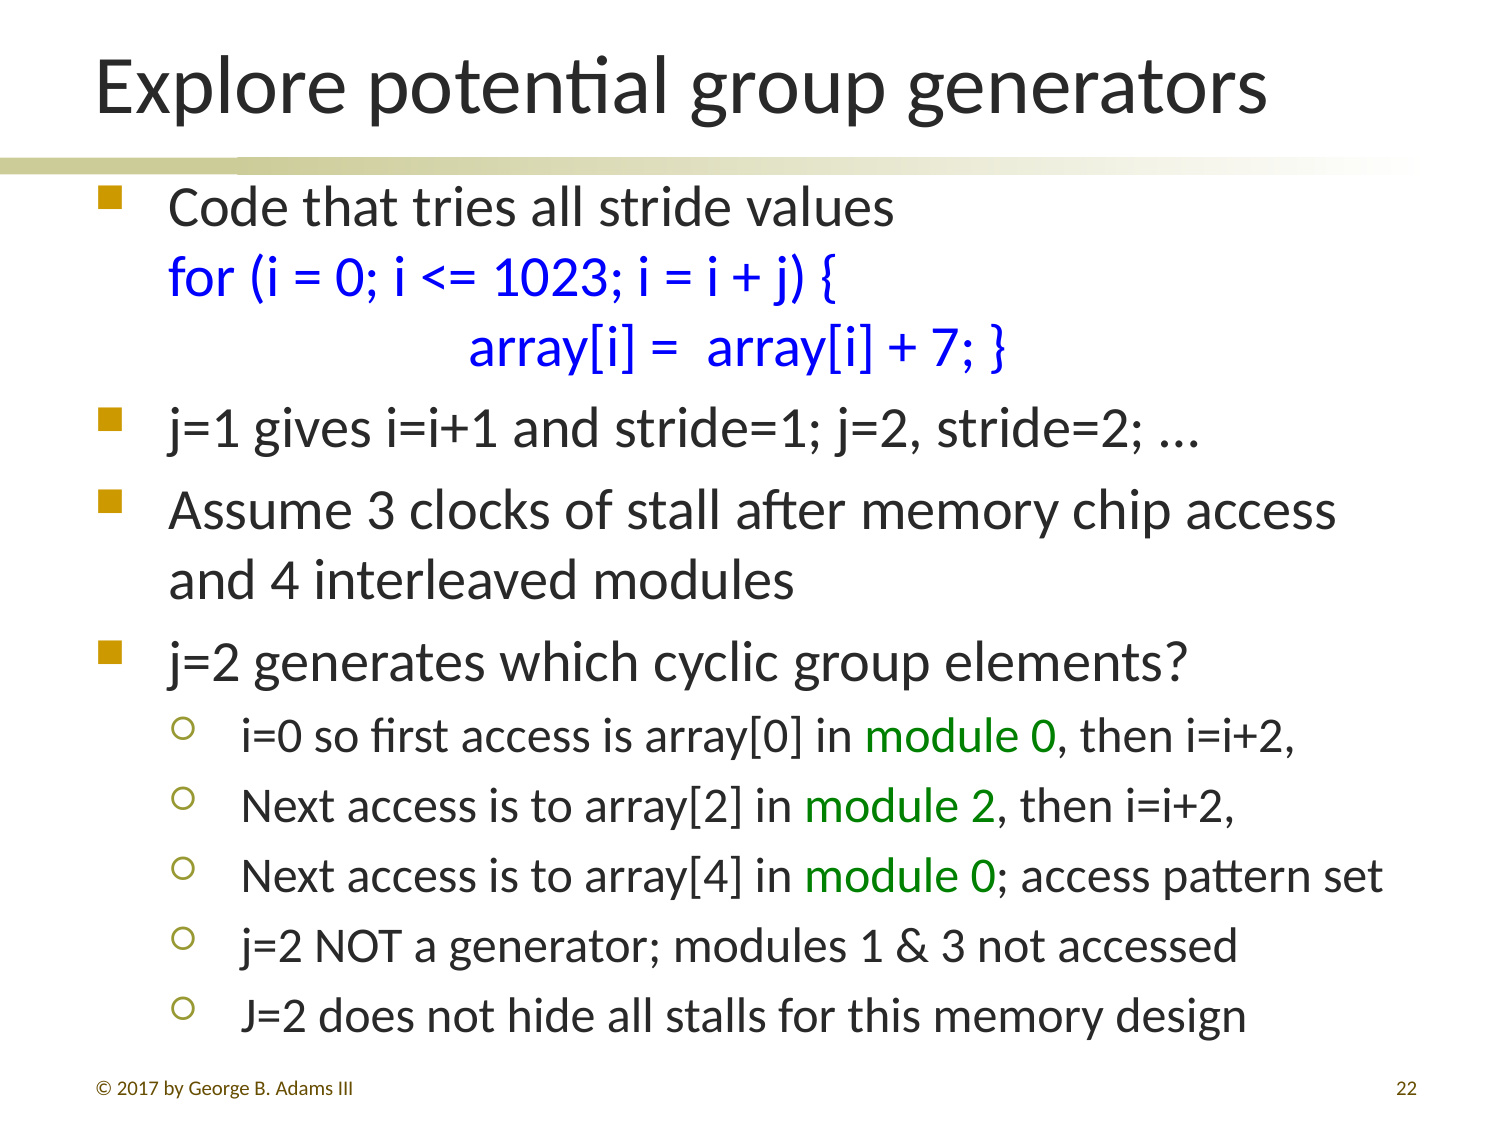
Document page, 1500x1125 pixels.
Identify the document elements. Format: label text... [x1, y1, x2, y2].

list Code that tries all stride values for (i = 0; i <= 1023; i = i + j) { array[i] = array[i] + 7; } j=1 gives i=i+1 and stride=1; j=2, stride=2; … Assume 3 clocks of stall after memory chip access and 4 interleaved modules j=2 generates which cyclic group elements? i=0 so first access is array[0] in module 0, then i=i+2, Next access is to array[2] in module 2, then i=i+2, Next access is to array[4] in module 0; access pattern set j=2 NOT a generator; modules 1 & 3 not accessed J=2 does not hide all stalls for this memory design [79, 160, 1433, 1036]
slide_number 22 [1119, 1067, 1433, 1099]
slide_number © 2017 by George B. Adams III [79, 1067, 406, 1099]
title Explore potential group generators [79, 15, 1432, 139]
